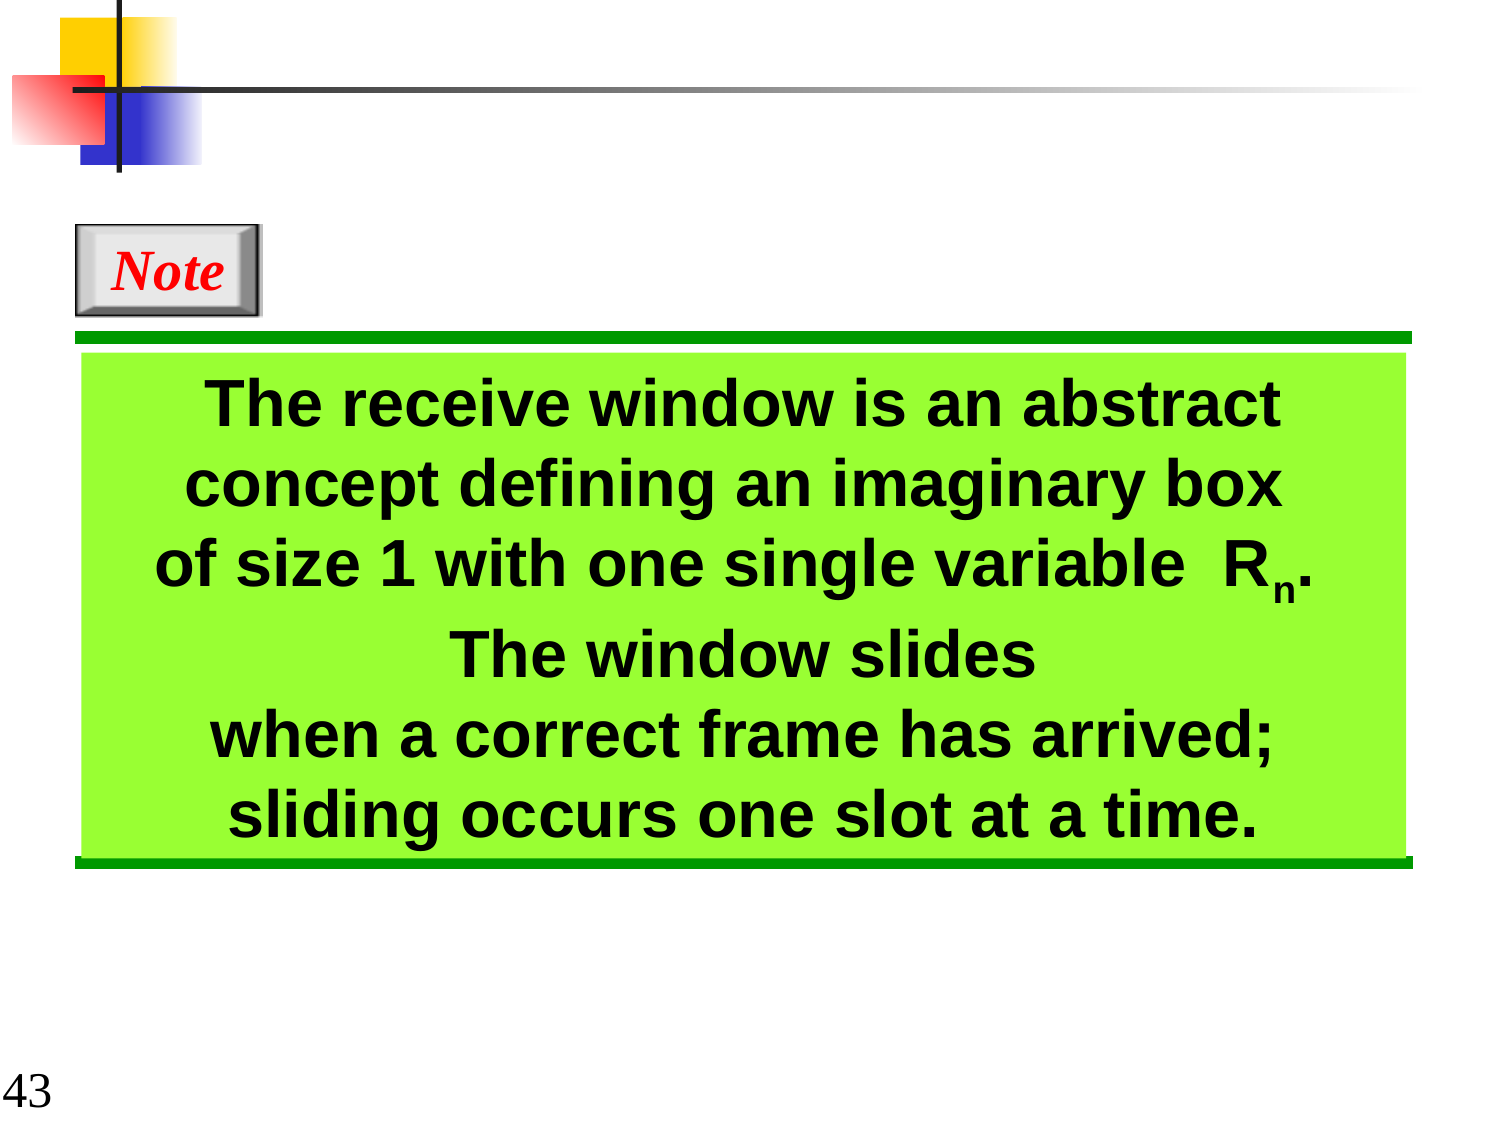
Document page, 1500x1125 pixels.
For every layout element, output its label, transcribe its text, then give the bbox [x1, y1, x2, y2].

slide_number ‹#› [0, 1050, 300, 1125]
text_box [80, 93, 116, 165]
text_box The receive window is an abstract concept defining an imaginary box of size 1 with one single variable Rn. The window slides when a correct frame has arrived; sliding occurs one slot at a time. [81, 352, 1407, 859]
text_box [74, 224, 263, 319]
text_box [72, 87, 1423, 93]
text_box [122, 17, 177, 86]
text_box [116, 0, 122, 87]
text_box [12, 75, 105, 145]
text_box [141, 93, 202, 165]
text_box [116, 93, 122, 173]
text_box [122, 93, 141, 165]
text_box [60, 17, 116, 86]
